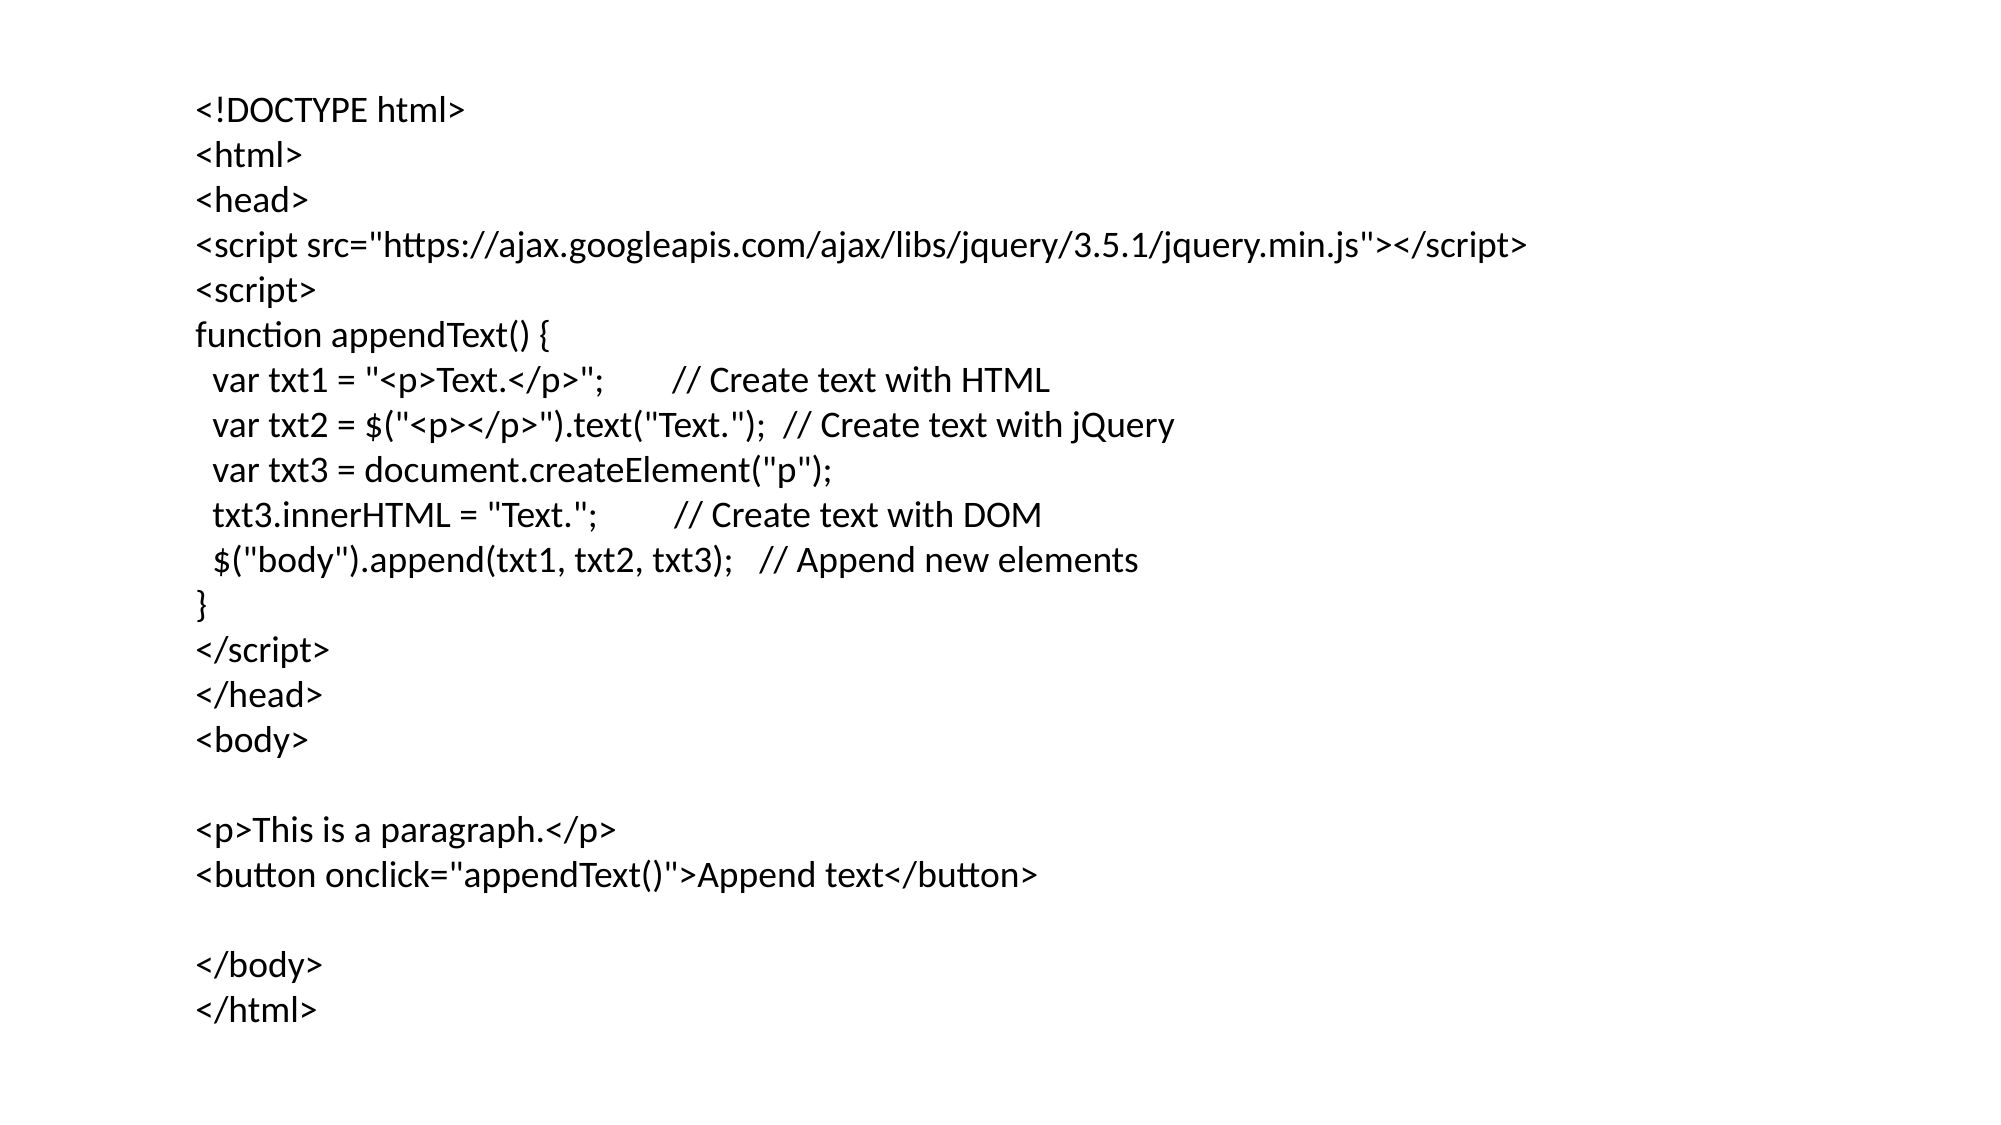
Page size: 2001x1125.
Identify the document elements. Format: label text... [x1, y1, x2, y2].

text_box <!DOCTYPE html> <html> <head> <script src="https://ajax.googleapis.com/ajax/libs/jquery/3.5.1/jquery.min.js"></script> <script> function appendText() { var txt1 = "<p>Text.</p>"; // Create text with HTML var txt2 = $("<p></p>").text("Text."); // Create text with jQuery var txt3 = document.createElement("p"); txt3.innerHTML = "Text."; // Create text with DOM $("body").append(txt1, txt2, txt3); // Append new elements } </script> </head> <body> <p>This is a paragraph.</p> <button onclick="appendText()">Append text</button> </body> </html> [180, 77, 1820, 1038]
